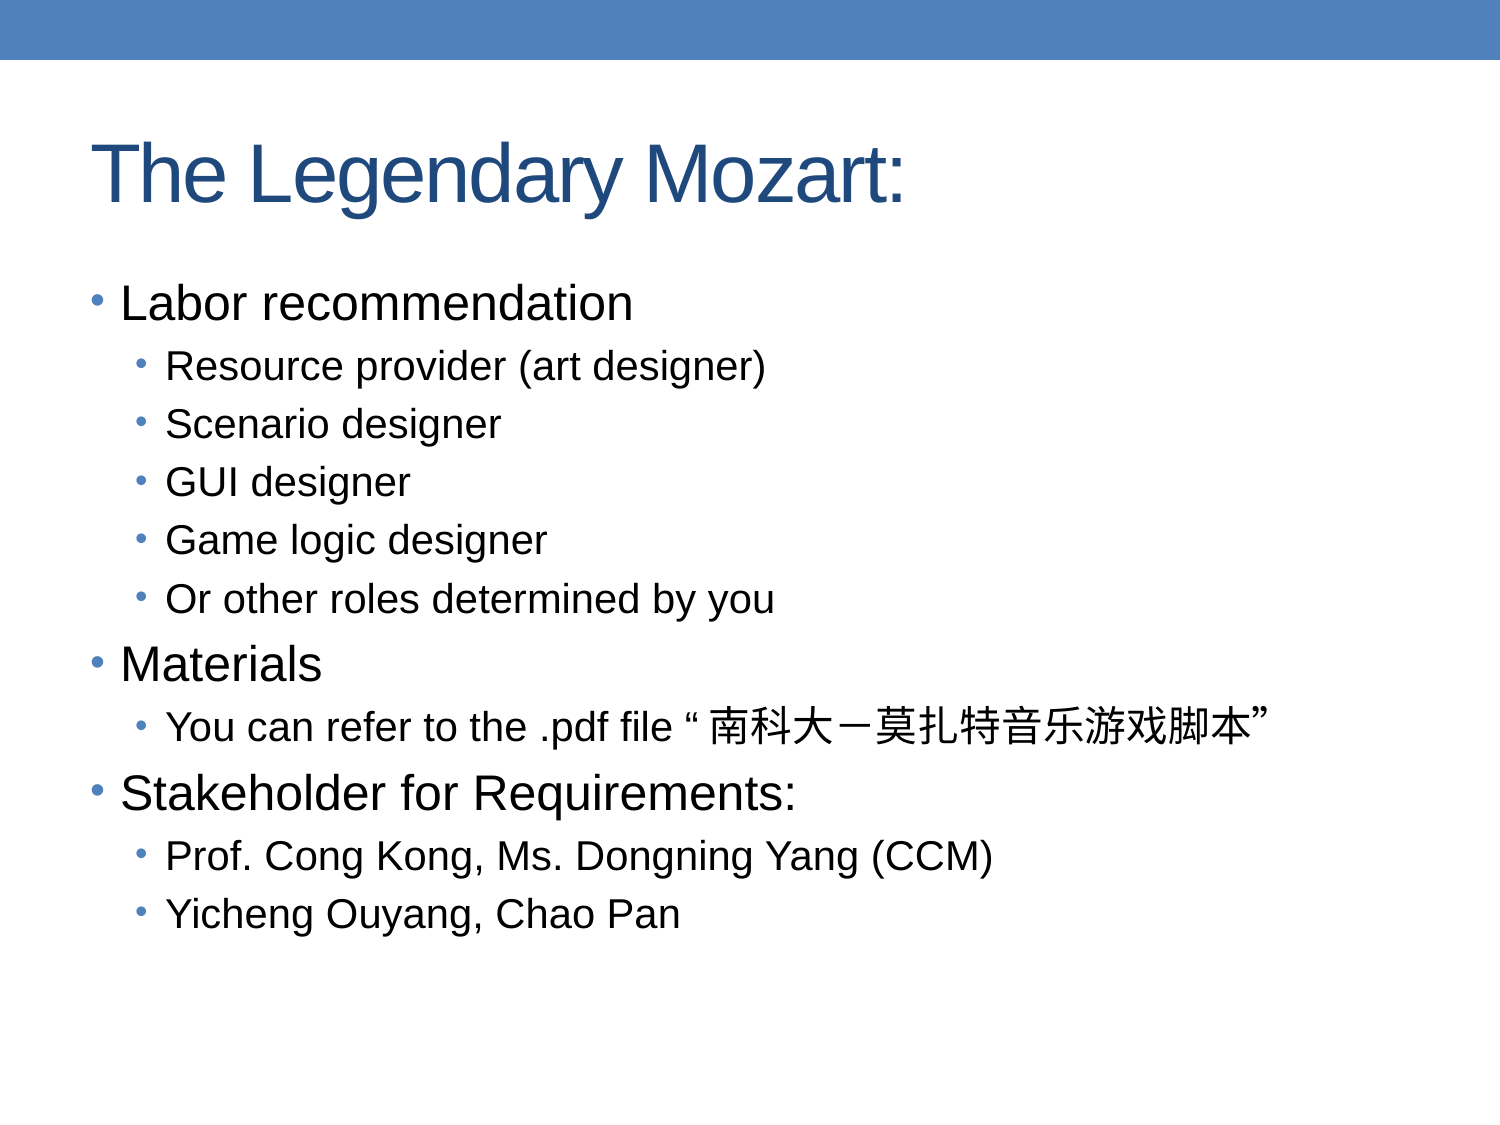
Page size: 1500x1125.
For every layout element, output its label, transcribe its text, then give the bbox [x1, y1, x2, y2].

list Labor recommendation Resource provider (art designer) Scenario designer GUI designer Game logic designer Or other roles determined by you Materials You can refer to the .pdf file “南科大－莫扎特音乐游戏脚本” Stakeholder for Requirements: Prof. Cong Kong, Ms. Dongning Yang (CCM) Yicheng Ouyang, Chao Pan [75, 262, 1425, 1063]
title The Legendary Mozart: [75, 87, 1425, 250]
